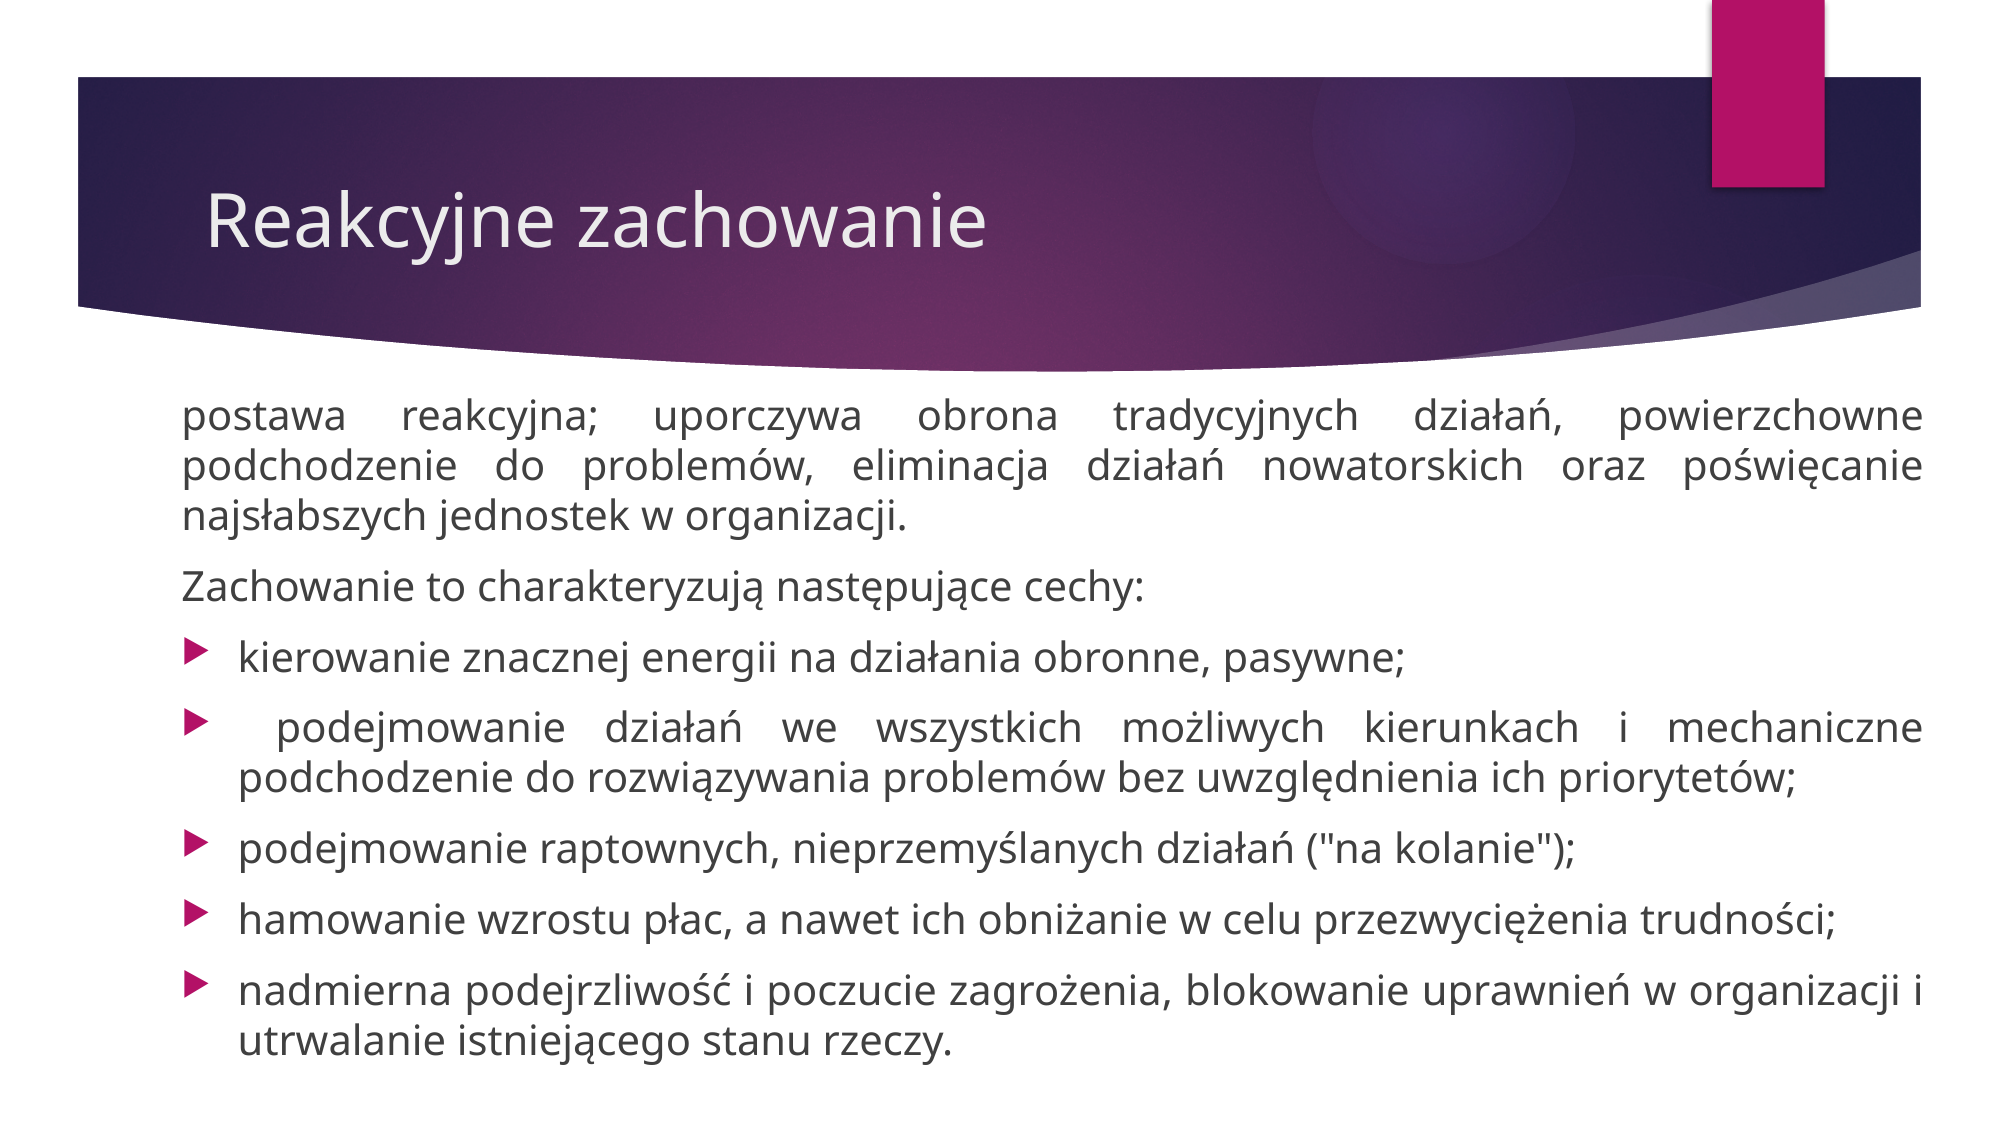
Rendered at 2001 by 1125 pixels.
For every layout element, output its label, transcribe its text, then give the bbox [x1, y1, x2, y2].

title Reakcyjne zachowanie [189, 159, 1627, 276]
list postawa reakcyjna; uporczywa obrona tradycyjnych działań, powierzchowne podchodzenie do problemów, eliminacja działań nowatorskich oraz poświęcanie najsłabszych jednostek w organizacji. Zachowanie to charakteryzują następujące cechy: kierowanie znacznej energii na działania obronne, pasywne; podejmowanie działań we wszystkich możliwych kierunkach i mechaniczne podchodzenie do rozwiązywania problemów bez uwzględnienia ich priorytetów; podejmowanie raptownych, nieprzemyślanych działań ("na kolanie"); hamowanie wzrostu płac, a nawet ich obniżanie w celu przezwyciężenia trudności; nadmierna podejrzliwość i poczucie zagrożenia, blokowanie uprawnień w organizacji i utrwalanie istniejącego stanu rzeczy. [166, 381, 1940, 1012]
